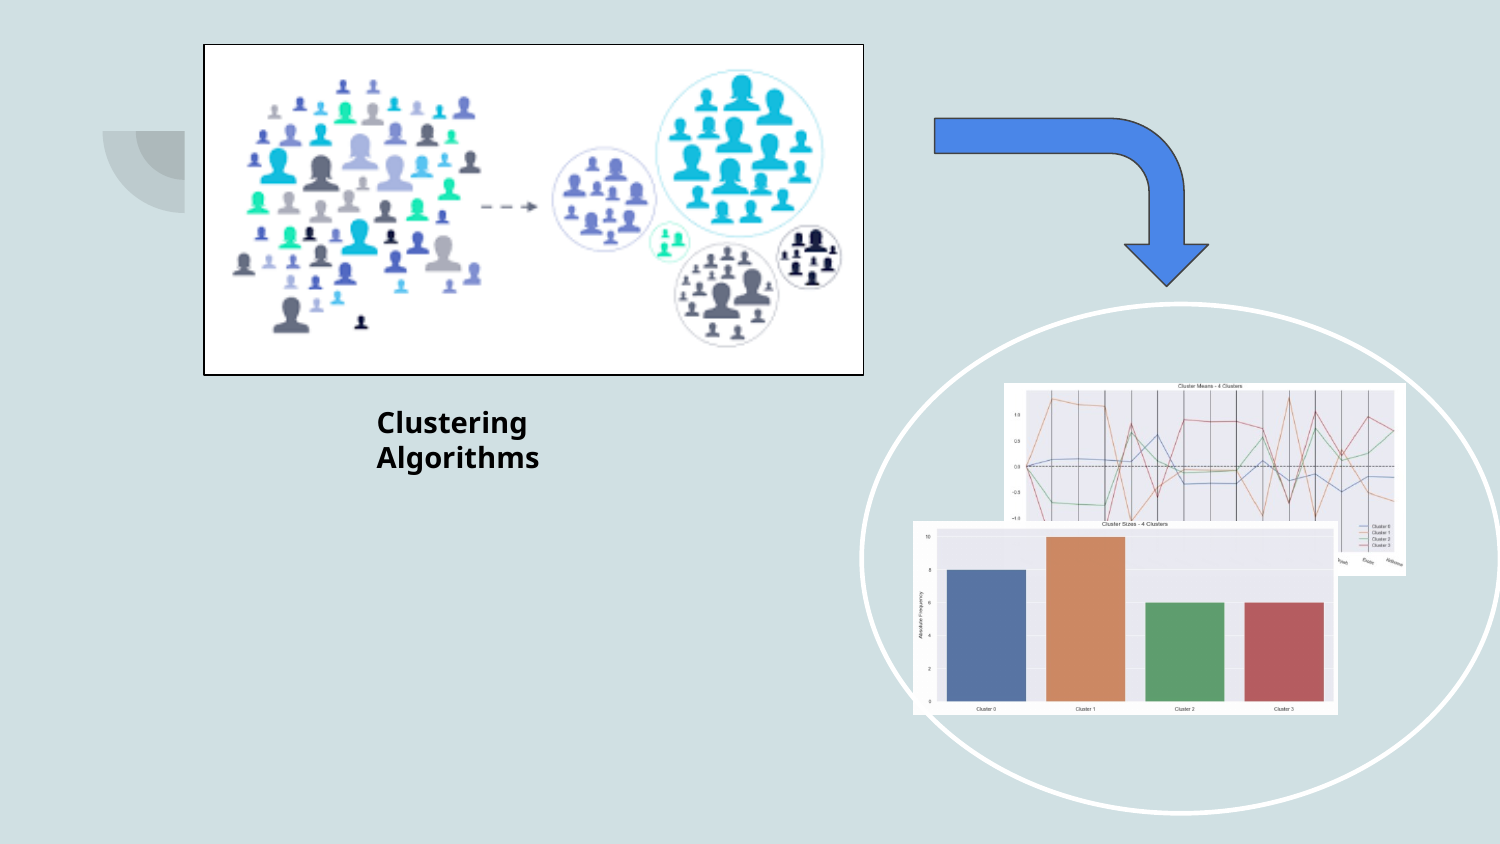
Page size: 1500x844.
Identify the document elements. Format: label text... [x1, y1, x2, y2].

text_box [934, 118, 1209, 287]
picture [912, 382, 1406, 715]
picture [204, 45, 863, 375]
text_box [861, 304, 1500, 814]
text_box Clustering Algorithms [361, 388, 706, 489]
